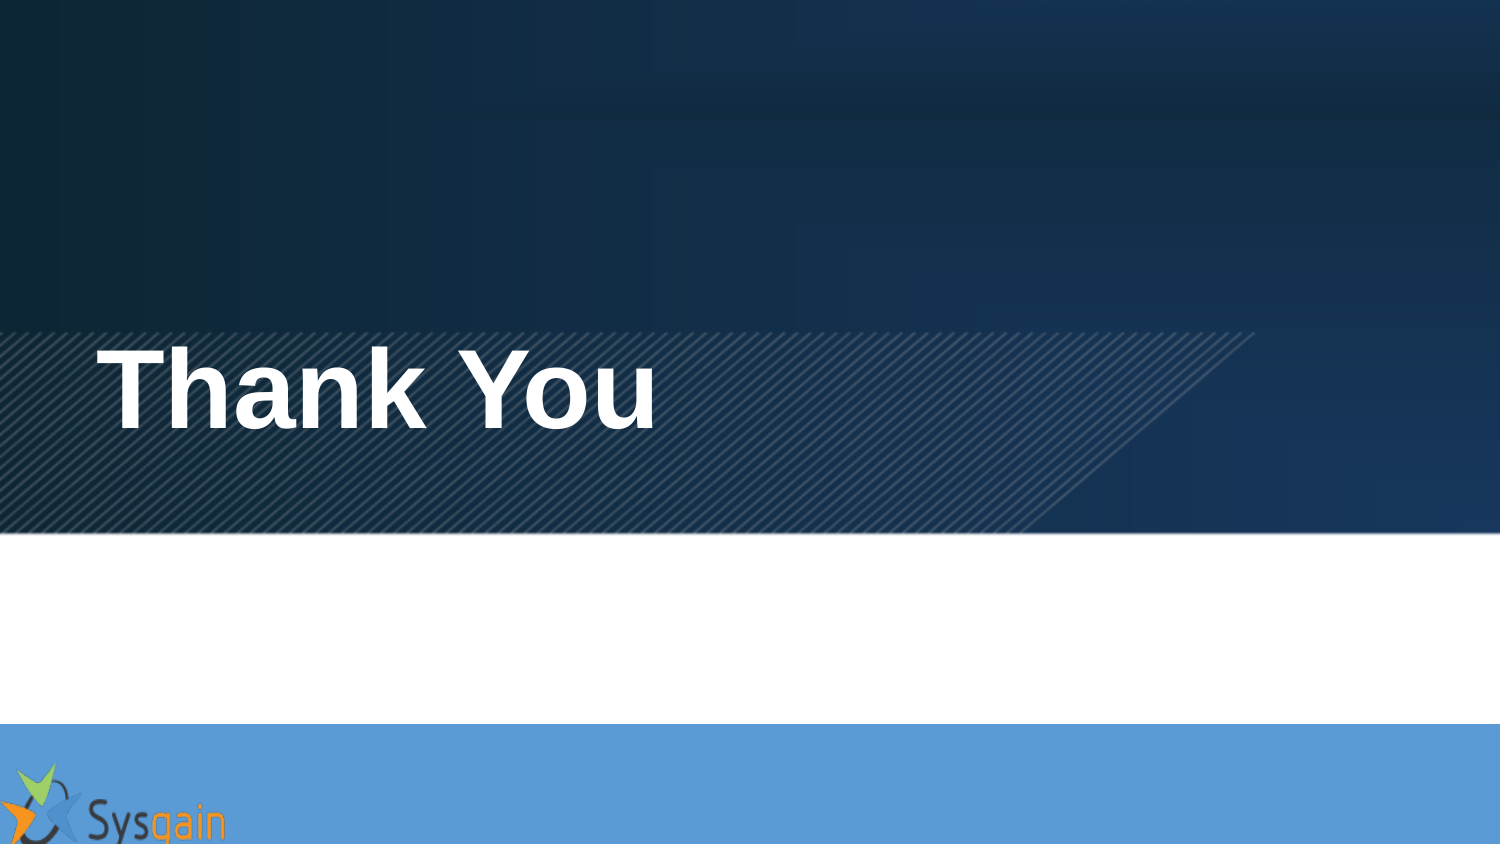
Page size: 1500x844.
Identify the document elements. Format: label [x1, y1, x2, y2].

picture [0, 0, 1500, 536]
text_box [0, 763, 1481, 844]
